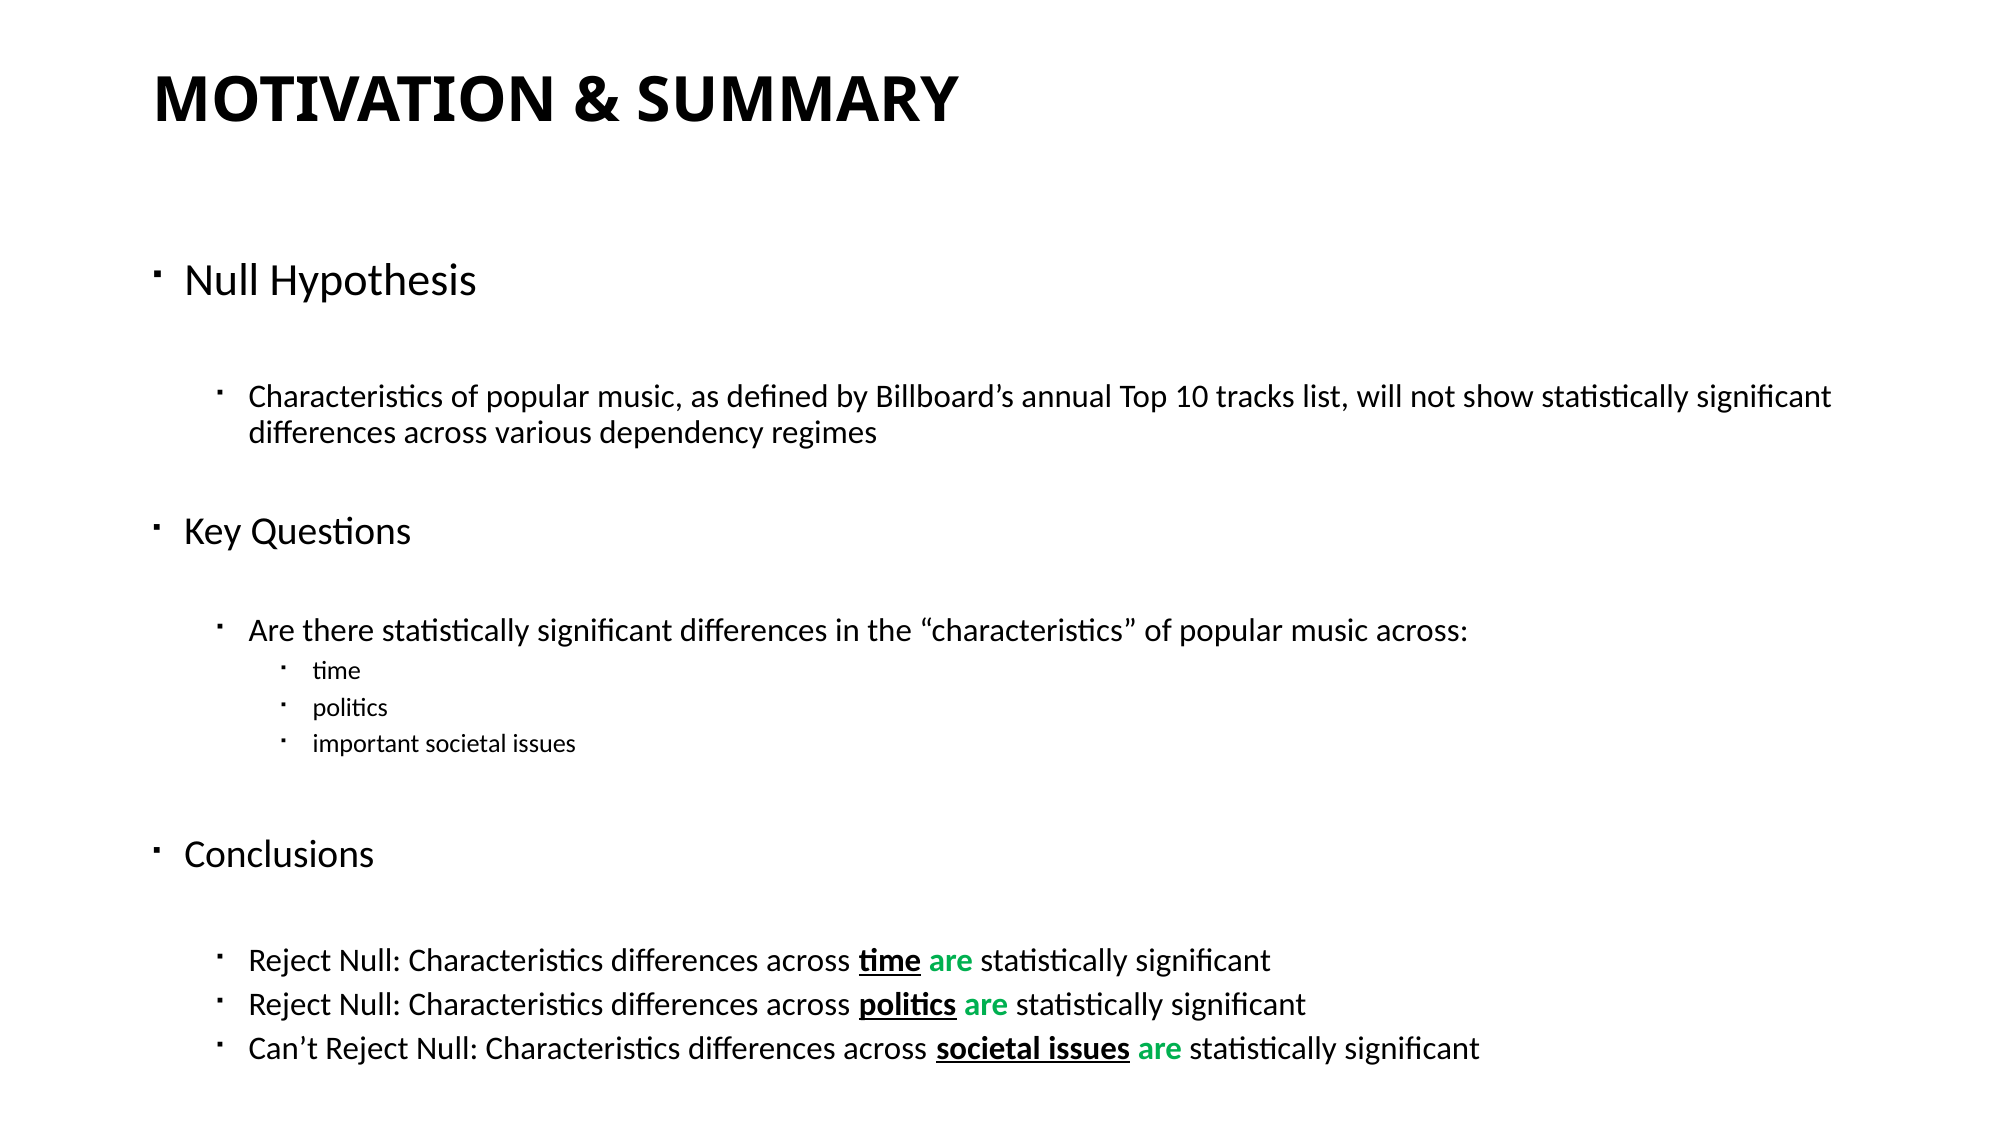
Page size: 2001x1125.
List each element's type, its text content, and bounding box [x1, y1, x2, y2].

title MOTIVATION & SUMMARY [137, 59, 1863, 188]
list Null Hypothesis Characteristics of popular music, as defined by Billboard’s annual Top 10 tracks list, will not show statistically significant differences across various dependency regimes Key Questions Are there statistically significant differences in the “characteristics” of popular music across: time politics important societal issues Conclusions Reject Null: Characteristics differences across time are statistically significant Reject Null: Characteristics differences across politics are statistically significant Can’t Reject Null: Characteristics differences across societal issues are statistically significant [137, 248, 1863, 1078]
